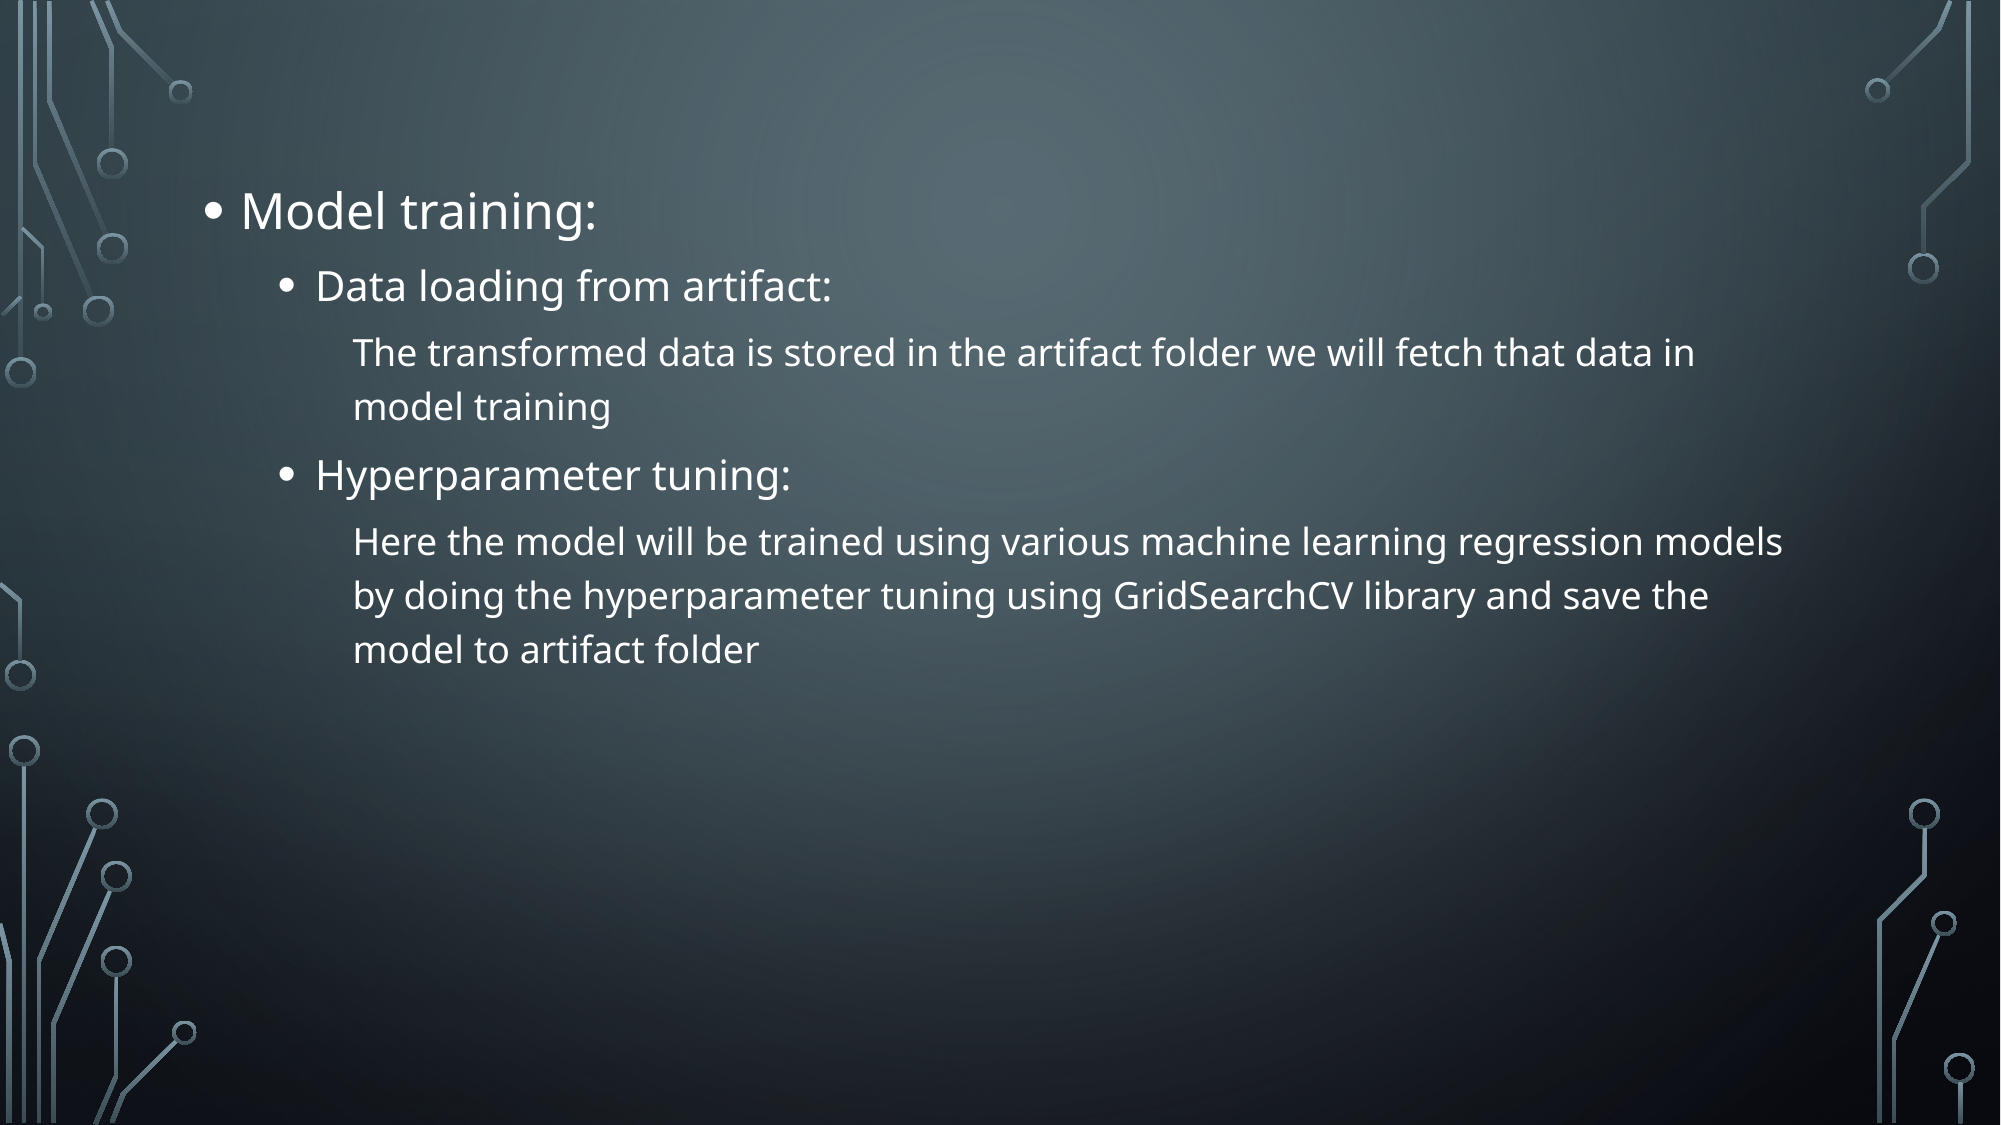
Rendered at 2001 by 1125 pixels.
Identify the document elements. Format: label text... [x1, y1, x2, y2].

list Model training: Data loading from artifact: The transformed data is stored in the artifact folder we will fetch that data in model training Hyperparameter tuning: Here the model will be trained using various machine learning regression models by doing the hyperparameter tuning using GridSearchCV library and save the model to artifact folder [187, 160, 1813, 742]
